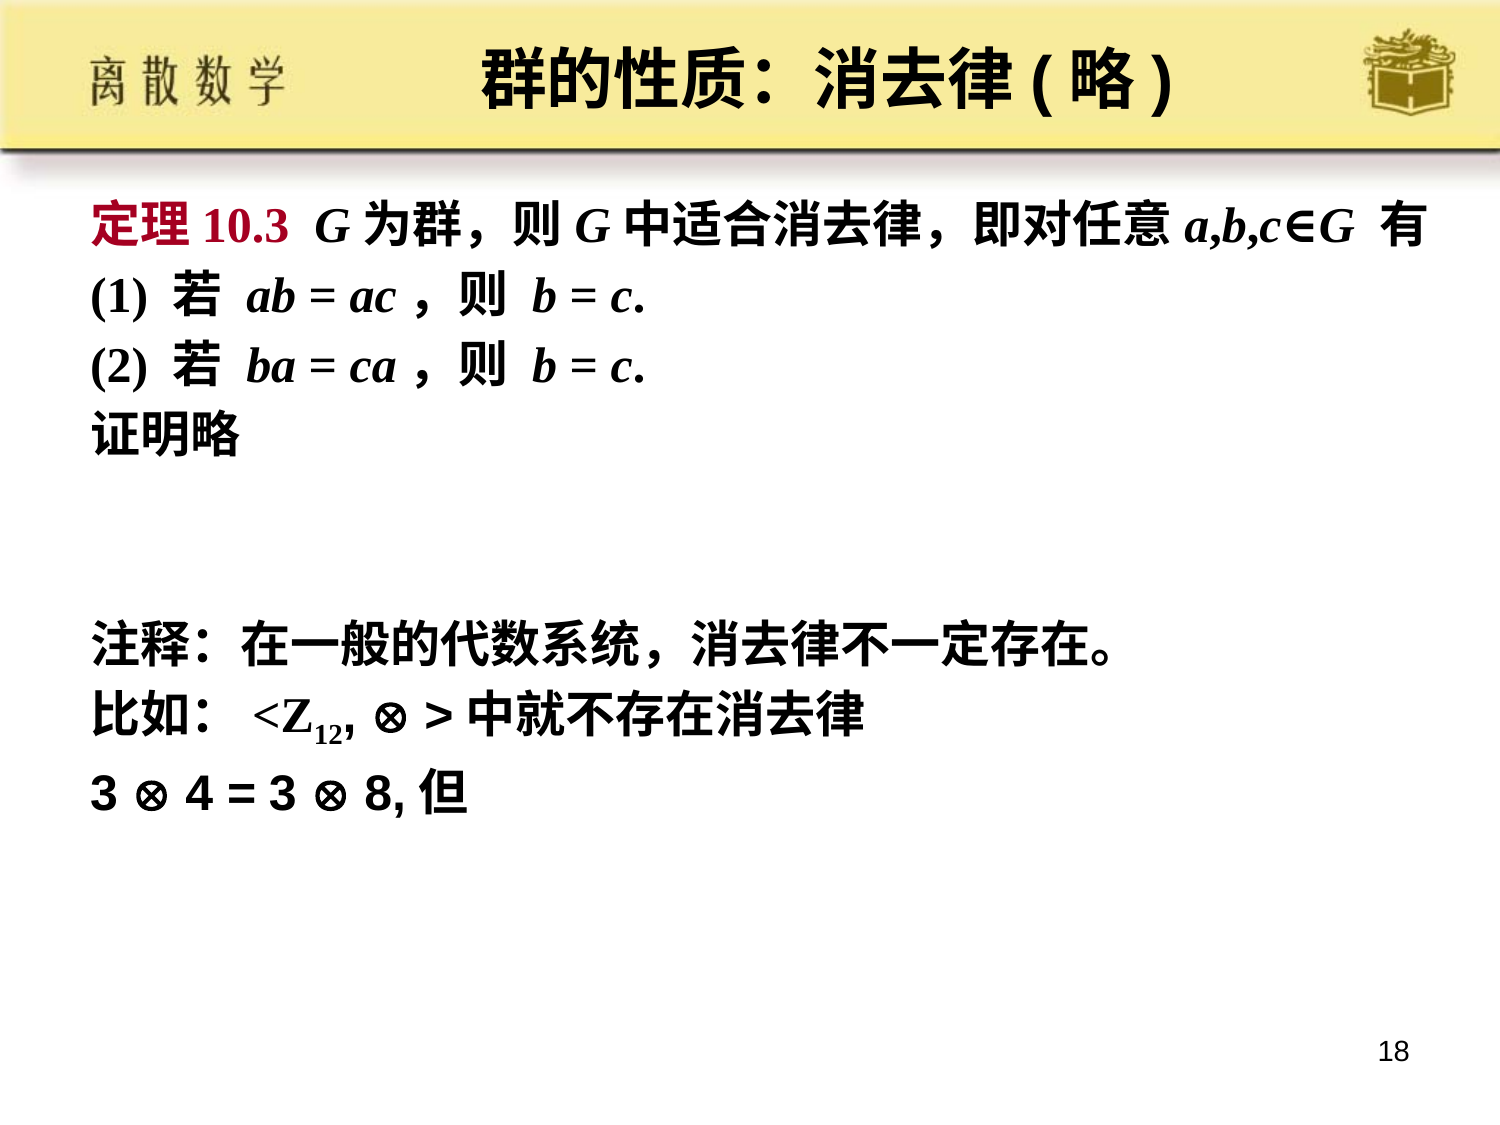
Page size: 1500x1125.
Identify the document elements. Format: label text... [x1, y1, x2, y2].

picture [0, 0, 1500, 1125]
slide_number 18 [1074, 1024, 1425, 1103]
title 群的性质：消去律(略) [324, 42, 1329, 112]
